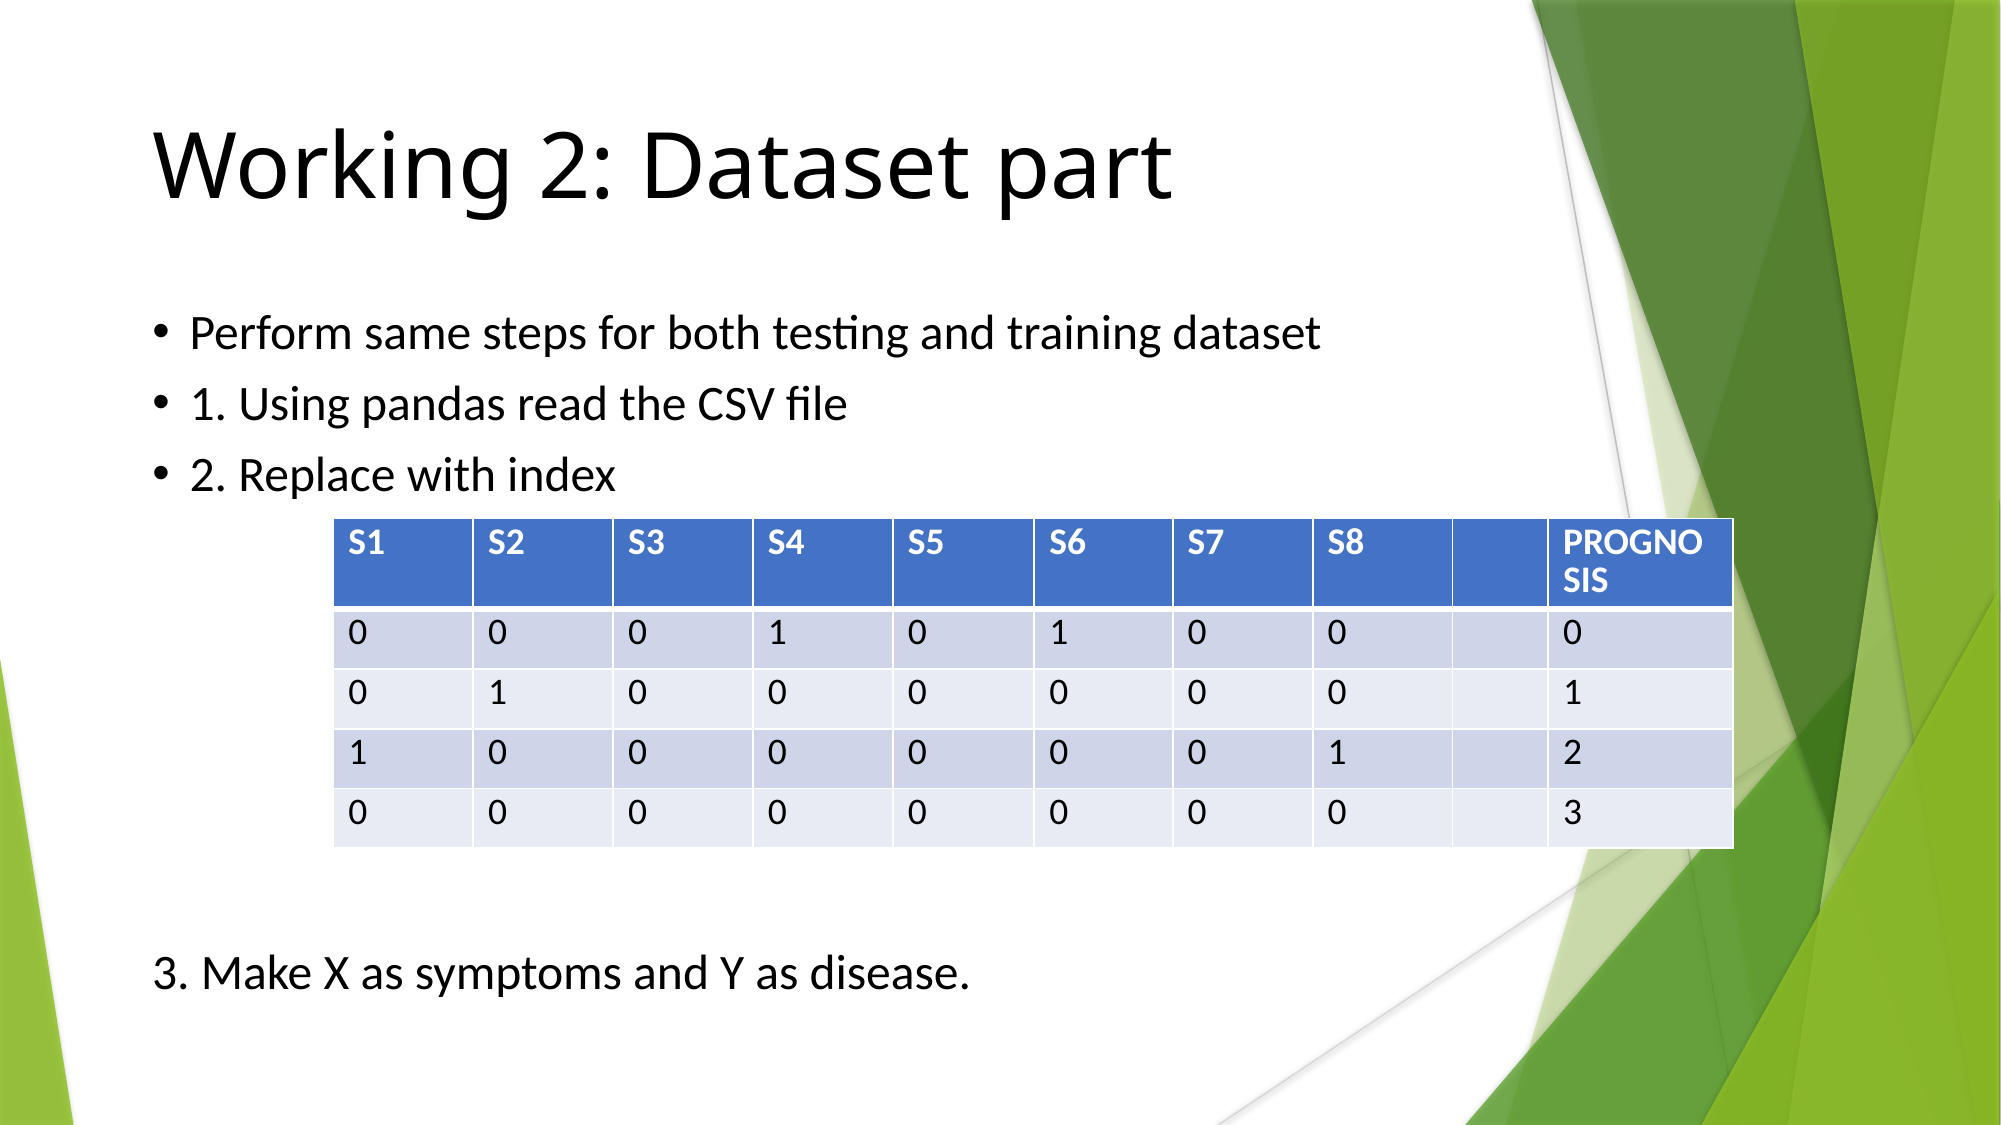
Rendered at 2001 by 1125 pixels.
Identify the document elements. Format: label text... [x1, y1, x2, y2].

table_cell 0 [1174, 612, 1312, 668]
table_cell 0 [614, 670, 752, 728]
table_cell 1 [1035, 612, 1172, 668]
table_header S5 [894, 519, 1033, 606]
table_cell 1 [754, 612, 892, 668]
table_cell 0 [894, 789, 1033, 847]
table_cell 0 [334, 612, 472, 668]
table_header S8 [1314, 519, 1452, 606]
table_cell 3 [1549, 789, 1732, 847]
table_cell 0 [1174, 730, 1312, 788]
table_cell 0 [614, 730, 752, 788]
table_cell 0 [1549, 612, 1732, 668]
table_cell 0 [1314, 789, 1452, 847]
table_cell 0 [1035, 789, 1172, 847]
table_cell 1 [334, 730, 472, 788]
table_header S4 [754, 519, 892, 606]
table_cell 0 [754, 789, 892, 847]
table_cell [1453, 670, 1547, 728]
table_cell 0 [754, 670, 892, 728]
table_cell 0 [1174, 670, 1312, 728]
table_cell 0 [754, 730, 892, 788]
table_cell 0 [1314, 670, 1452, 728]
table_cell [1453, 612, 1547, 668]
table_header S2 [474, 519, 612, 606]
table_cell 0 [474, 730, 612, 788]
table_cell 0 [1314, 612, 1452, 668]
table_cell 0 [474, 789, 612, 847]
table_cell 0 [614, 789, 752, 847]
table_header S7 [1174, 519, 1312, 606]
table_cell 0 [334, 789, 472, 847]
table_cell 1 [474, 670, 612, 728]
table_cell [1453, 789, 1547, 847]
table_cell 0 [614, 612, 752, 668]
text_box Working 2: Dataset part [137, 59, 1863, 278]
table_cell 0 [474, 612, 612, 668]
table_cell 1 [1314, 730, 1452, 788]
table_header PROGNOSIS [1549, 519, 1732, 606]
table_header S1 [334, 519, 472, 606]
table_cell 0 [894, 730, 1033, 788]
table_cell 2 [1549, 730, 1732, 788]
table_header S3 [614, 519, 752, 606]
table_cell 1 [1549, 670, 1732, 728]
table_cell 0 [1035, 730, 1172, 788]
table_cell [1453, 730, 1547, 788]
table_cell 0 [894, 612, 1033, 668]
table_cell 0 [894, 670, 1033, 728]
table_header S6 [1035, 519, 1172, 606]
table_cell 0 [1035, 670, 1172, 728]
table_header [1453, 519, 1547, 606]
text_box Perform same steps for both testing and training dataset 1. Using pandas read the CSV file 2. Replace with index 3. Make X as symptoms and Y as disease. [137, 299, 1863, 1014]
table_cell 0 [334, 670, 472, 728]
table_cell 0 [1174, 789, 1312, 847]
